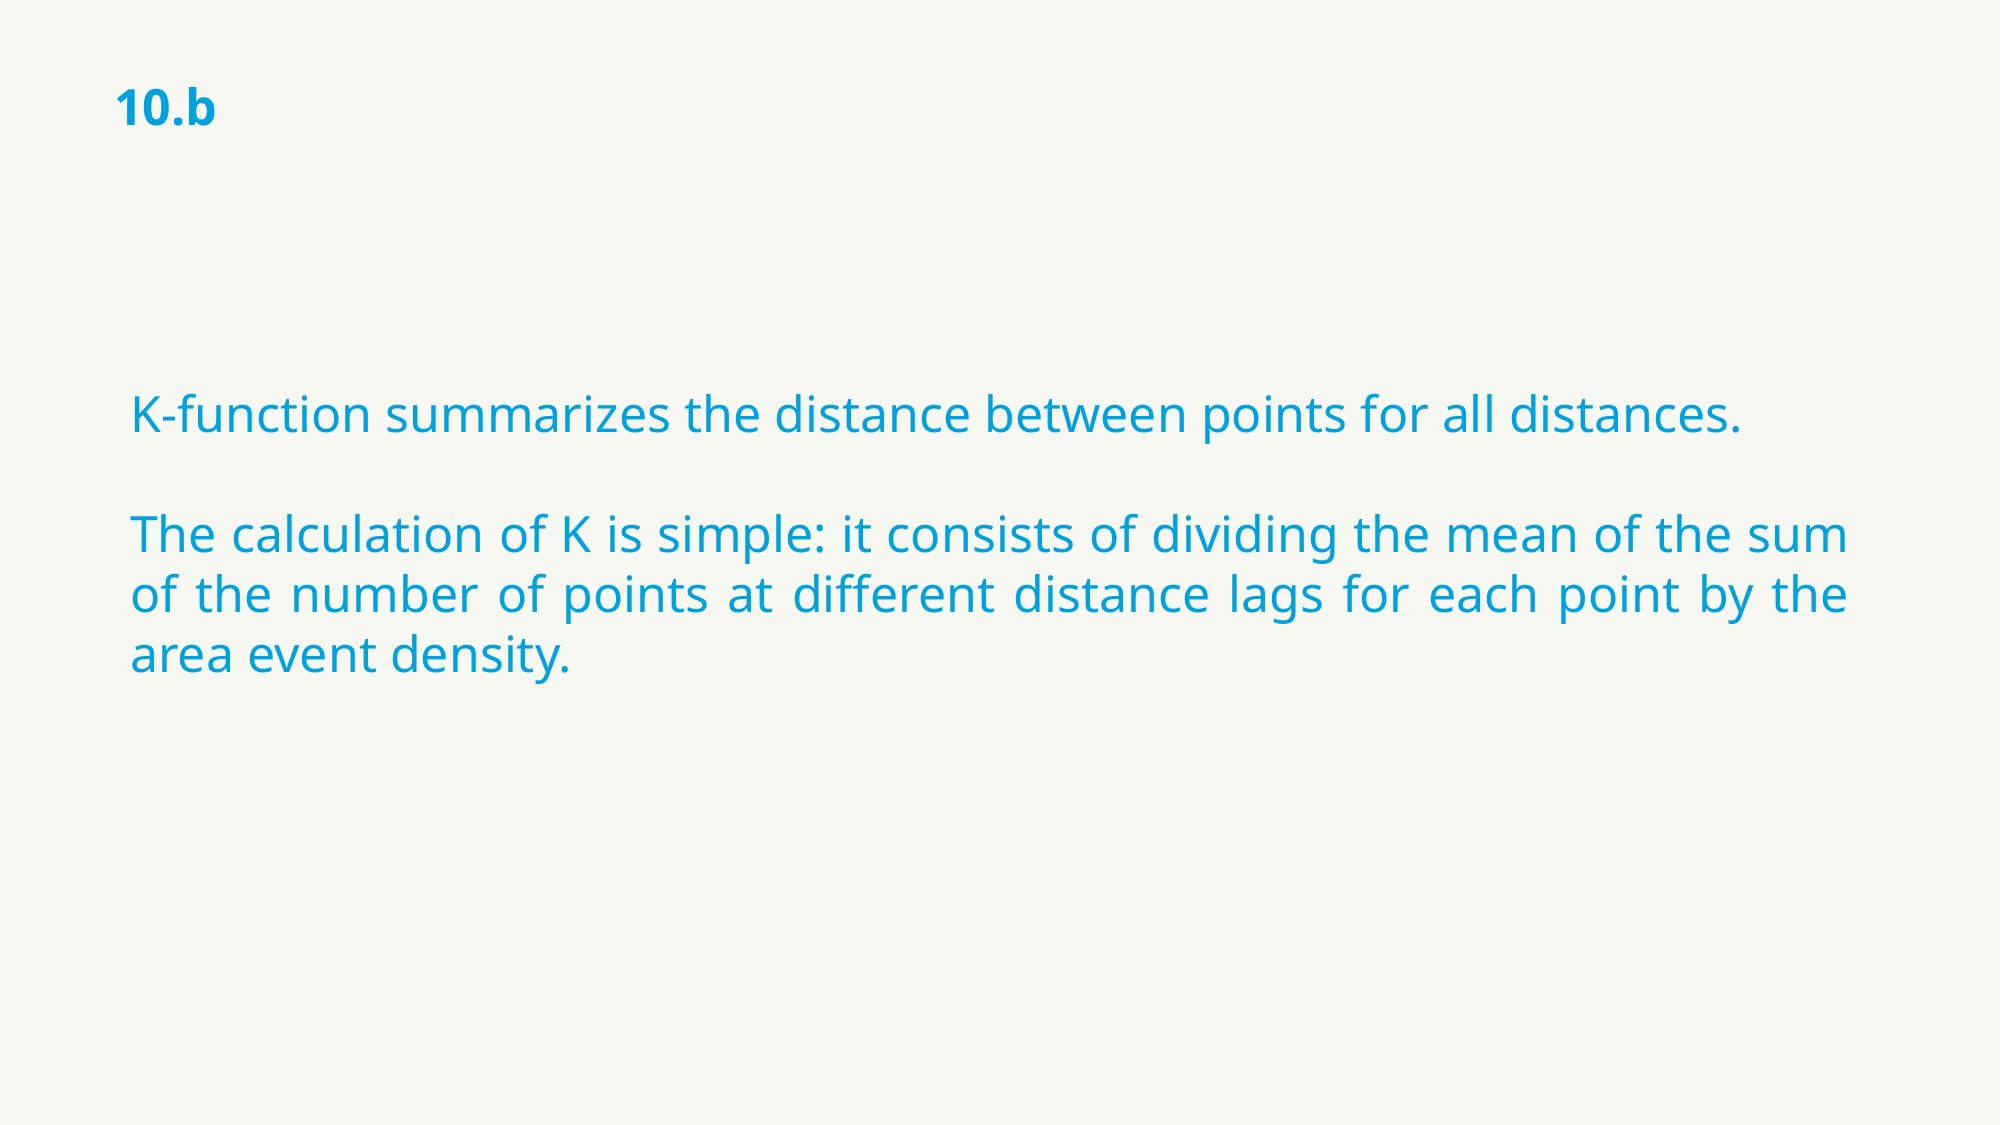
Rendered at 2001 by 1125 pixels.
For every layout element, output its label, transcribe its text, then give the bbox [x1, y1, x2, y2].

text_box K-function summarizes the distance between points for all distances. The calculation of K is simple: it consists of dividing the mean of the sum of the number of points at different distance lags for each point by the area event density. [115, 374, 1865, 690]
text_box 10.b [99, 67, 335, 143]
